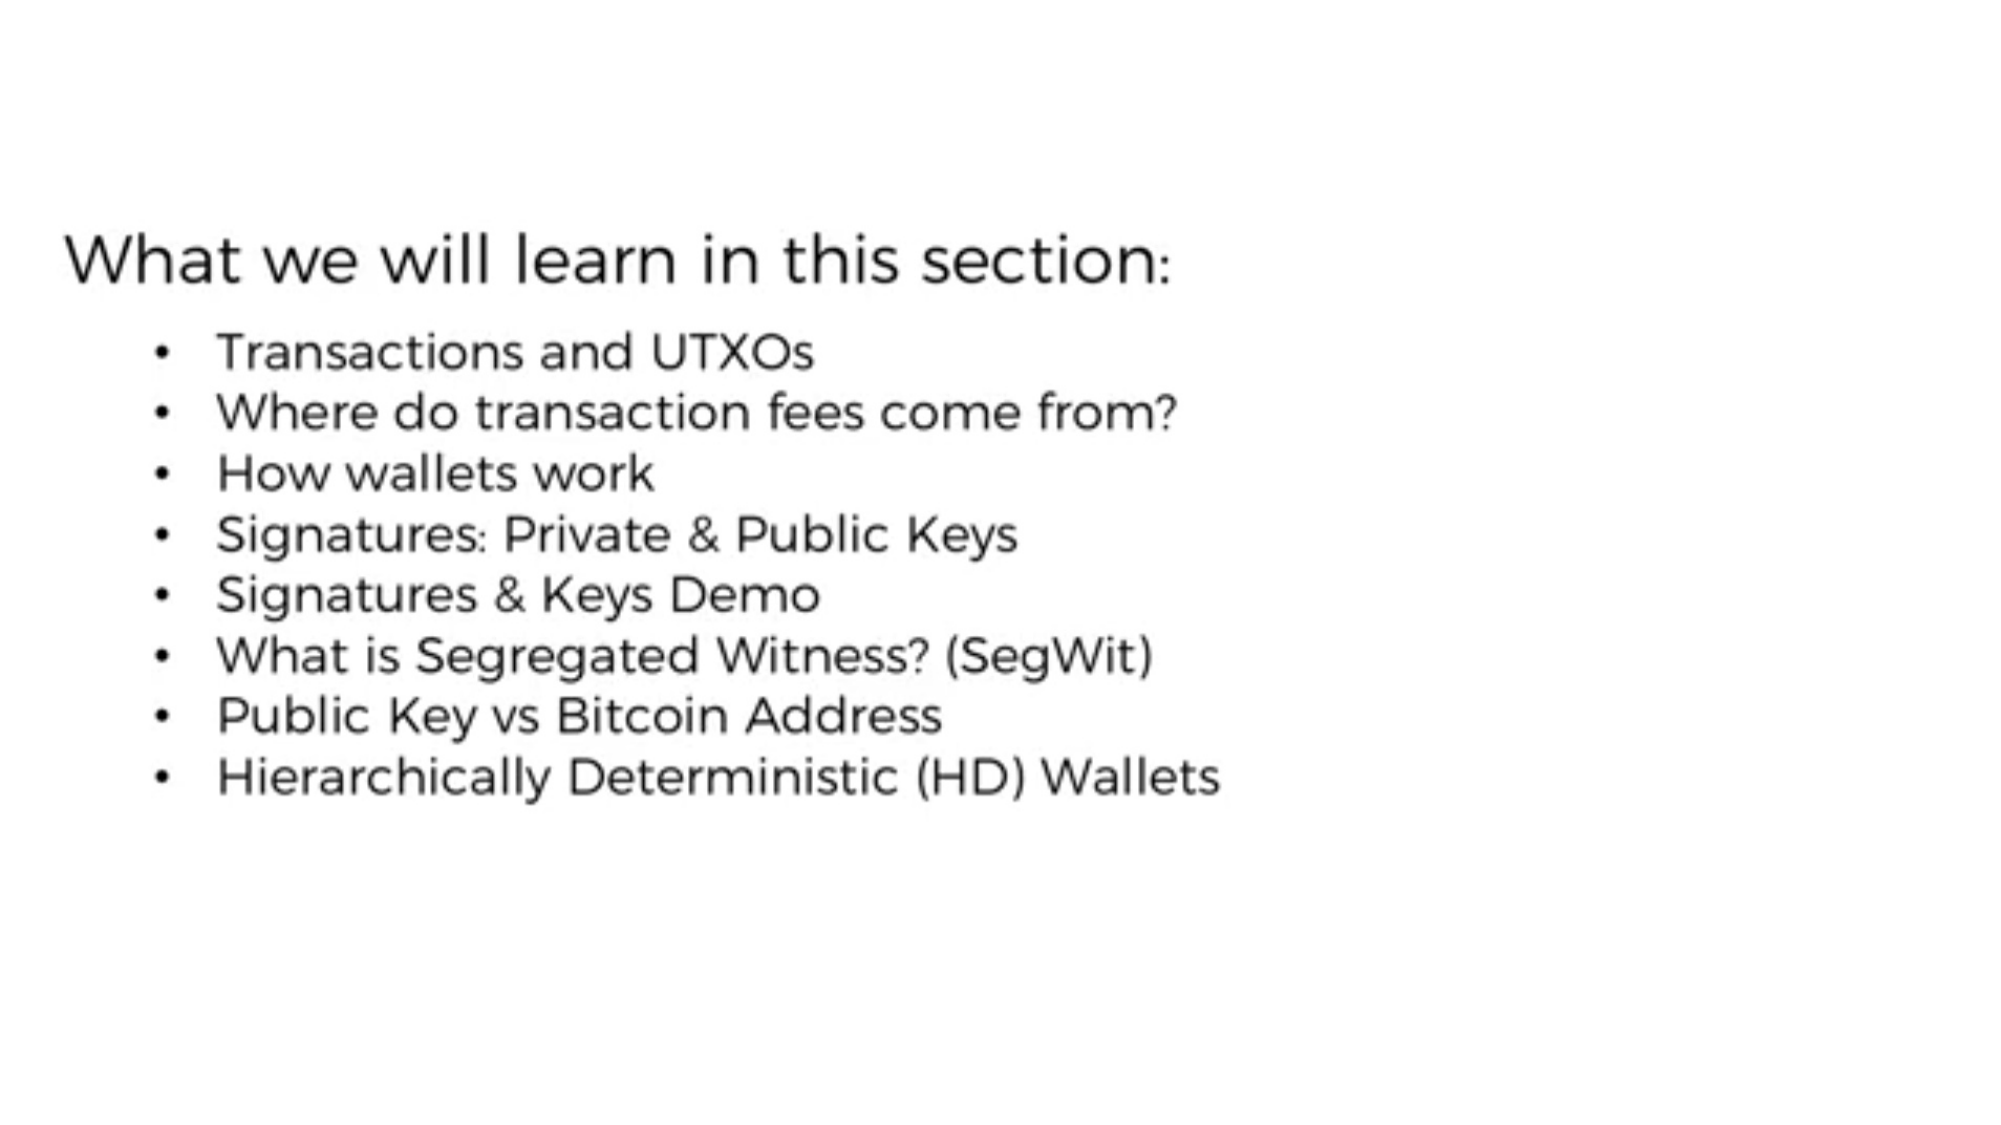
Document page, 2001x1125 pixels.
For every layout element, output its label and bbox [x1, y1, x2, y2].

picture [0, 184, 2000, 956]
